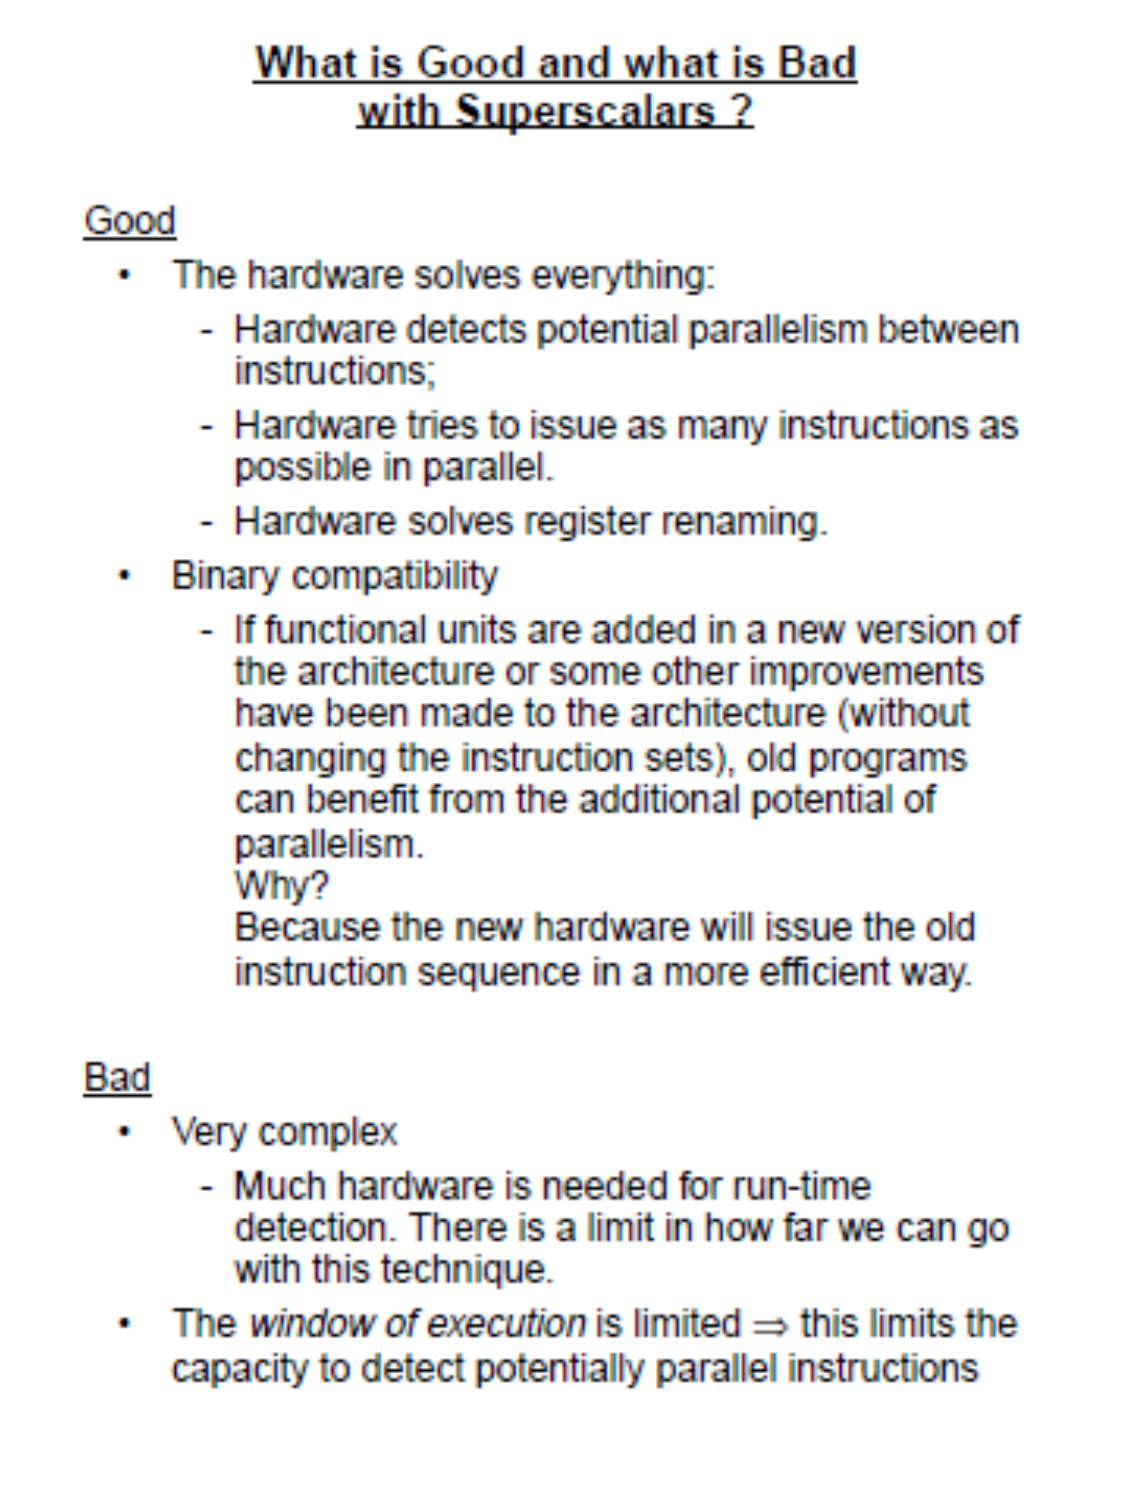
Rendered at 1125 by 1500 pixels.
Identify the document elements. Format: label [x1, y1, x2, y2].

picture [37, 37, 1088, 1451]
